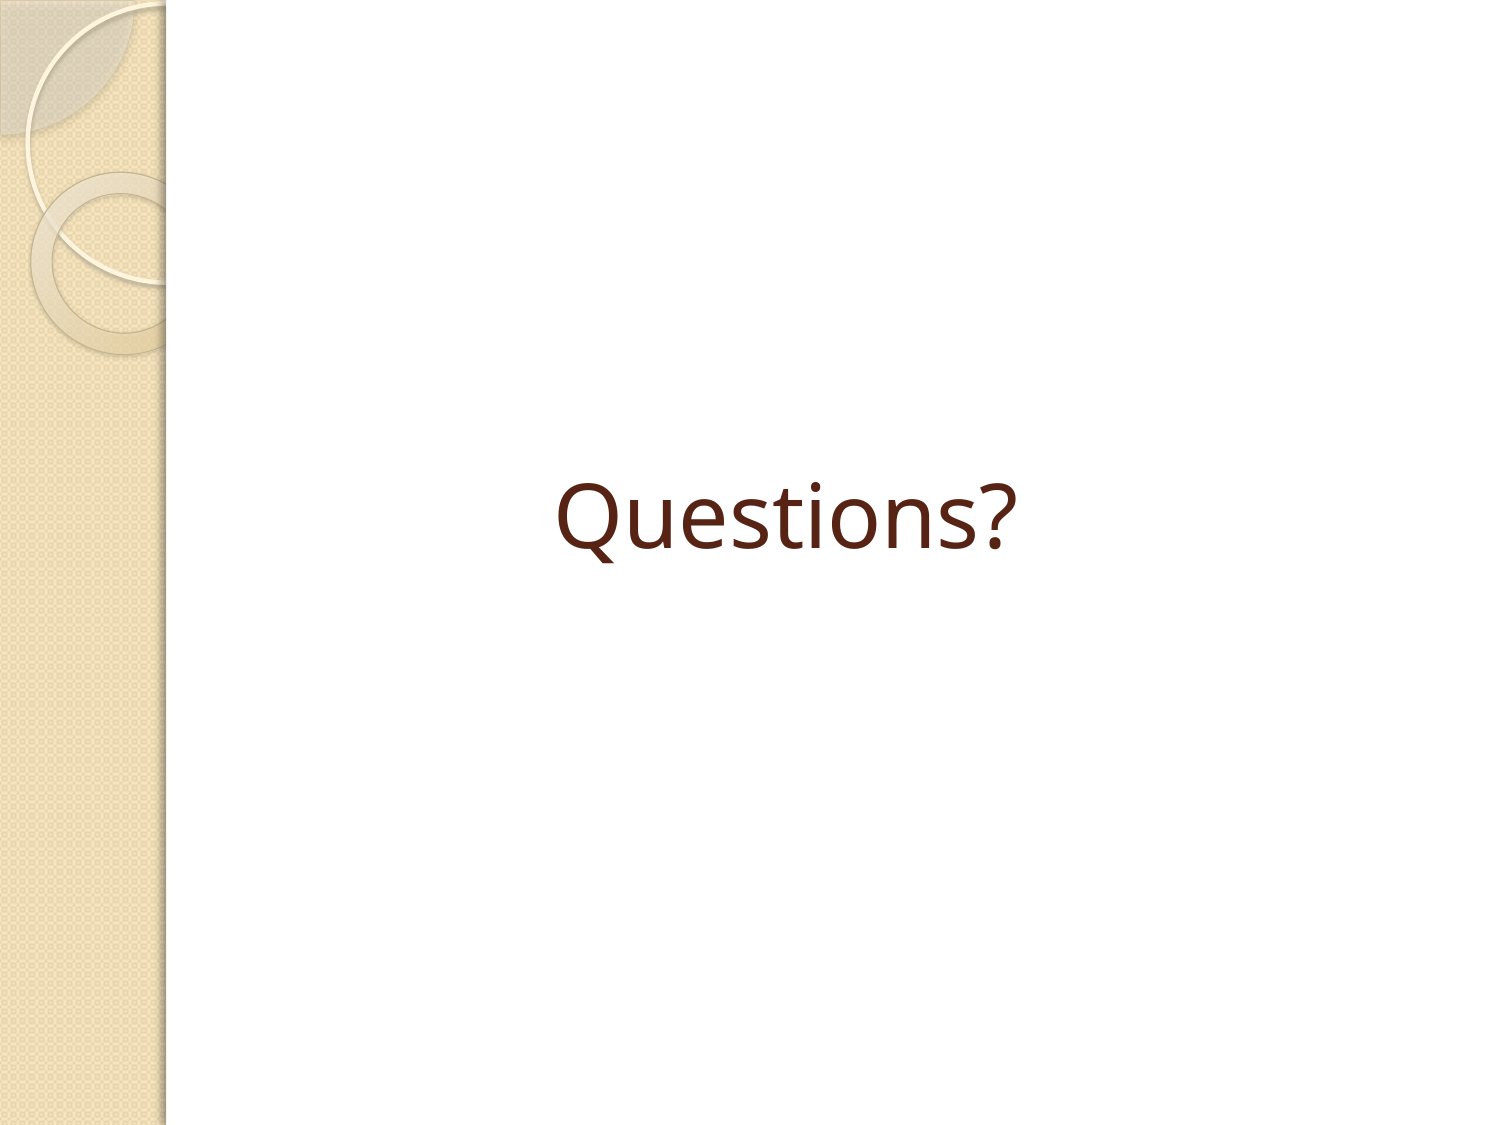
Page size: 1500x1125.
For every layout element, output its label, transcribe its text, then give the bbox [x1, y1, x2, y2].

title Questions? [213, 278, 1444, 746]
